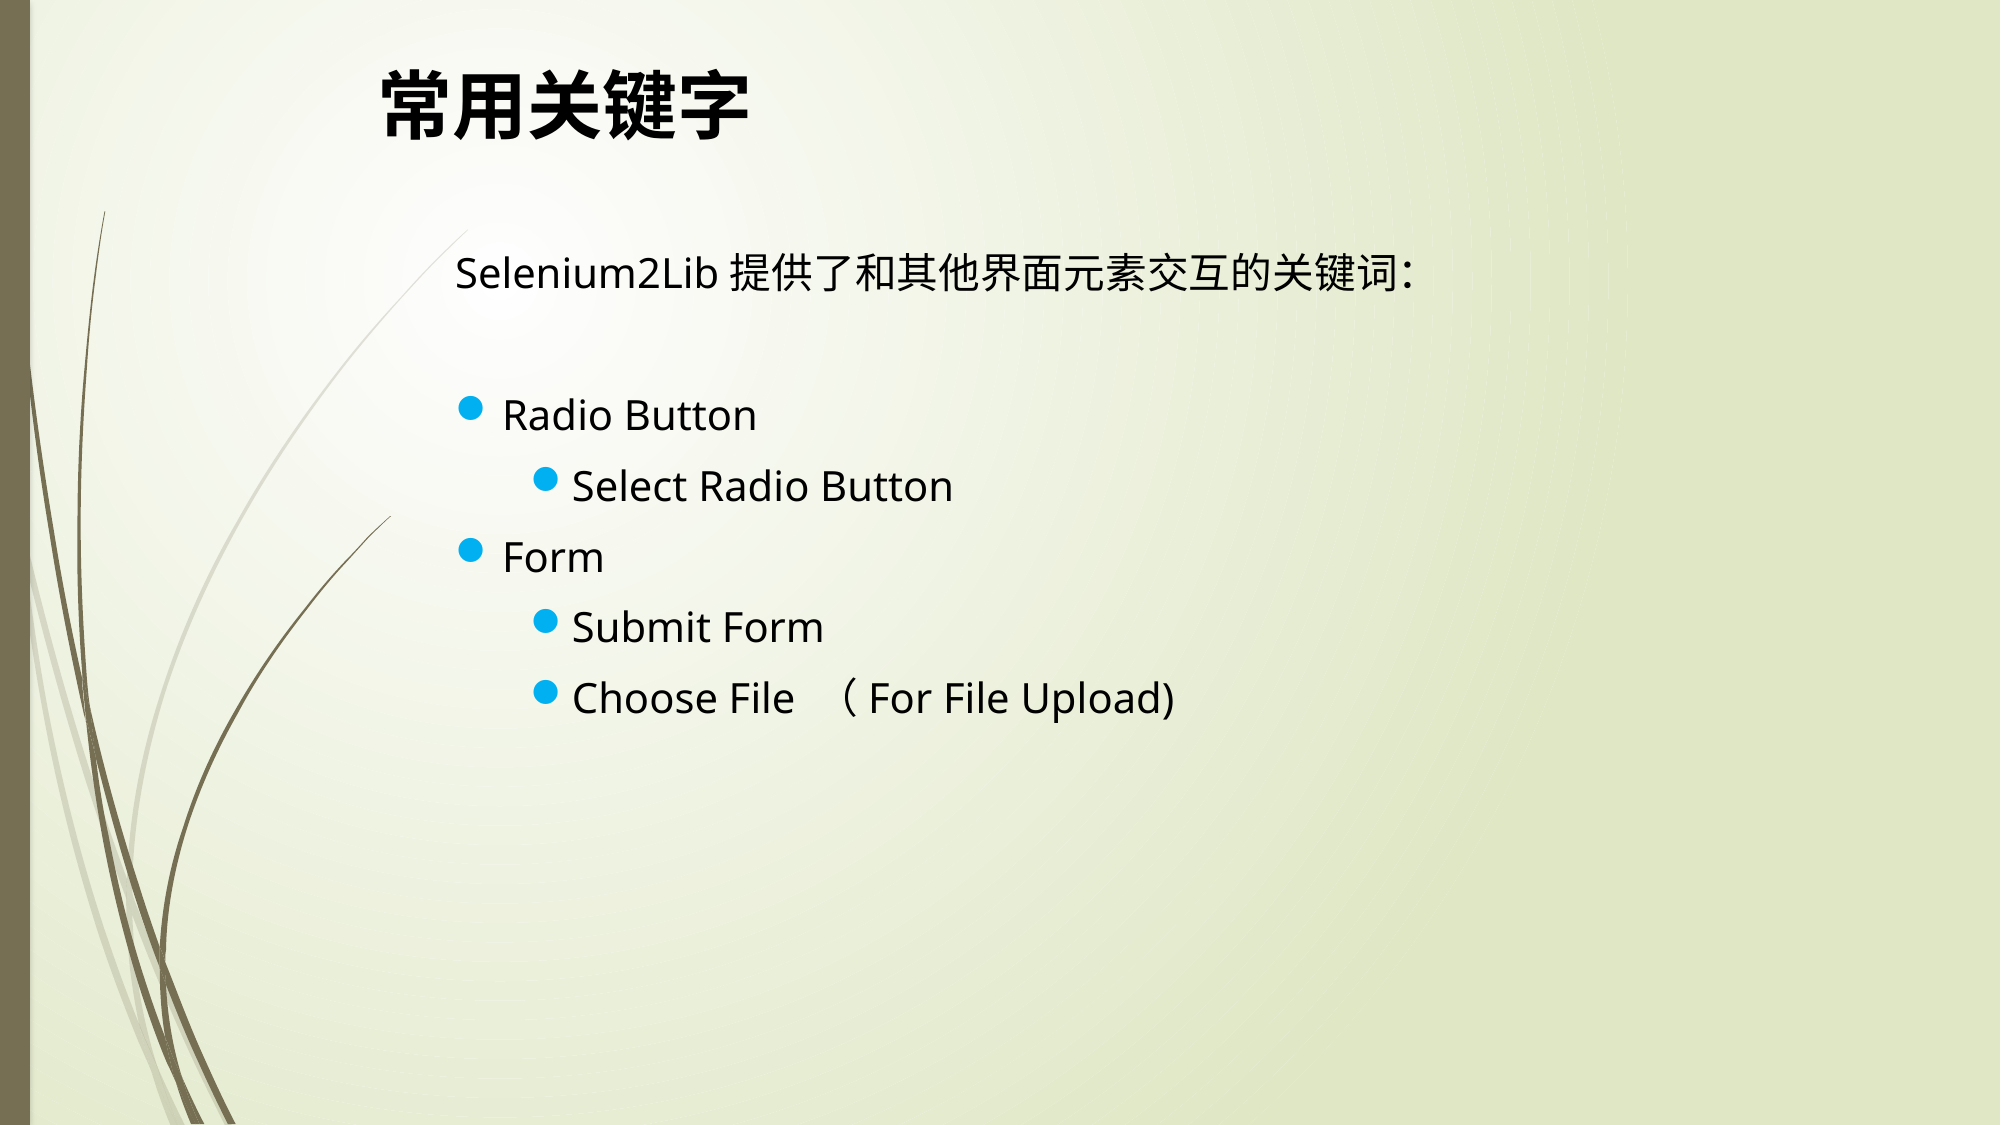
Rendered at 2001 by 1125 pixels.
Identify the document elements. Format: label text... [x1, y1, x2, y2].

title 常用关键字 [362, 51, 1532, 263]
text_box Selenium2Lib提供了和其他界面元素交互的关键词： Radio Button Select Radio Button Form Submit Form Choose File （For File Upload) [365, 239, 1808, 1014]
